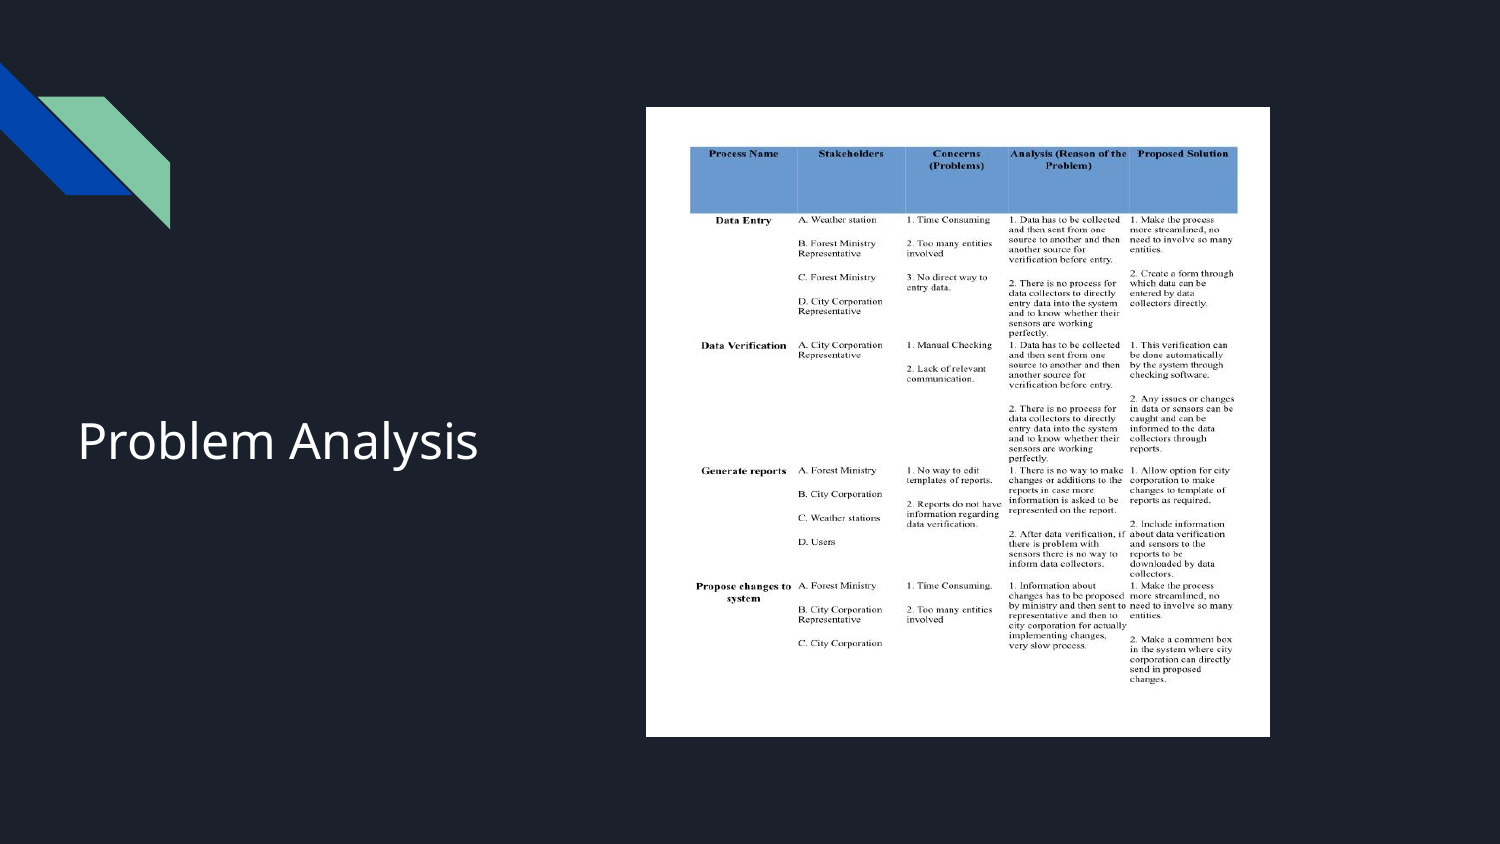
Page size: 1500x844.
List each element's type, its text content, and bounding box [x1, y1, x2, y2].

picture [645, 106, 1270, 737]
title Problem Analysis [62, 394, 640, 545]
